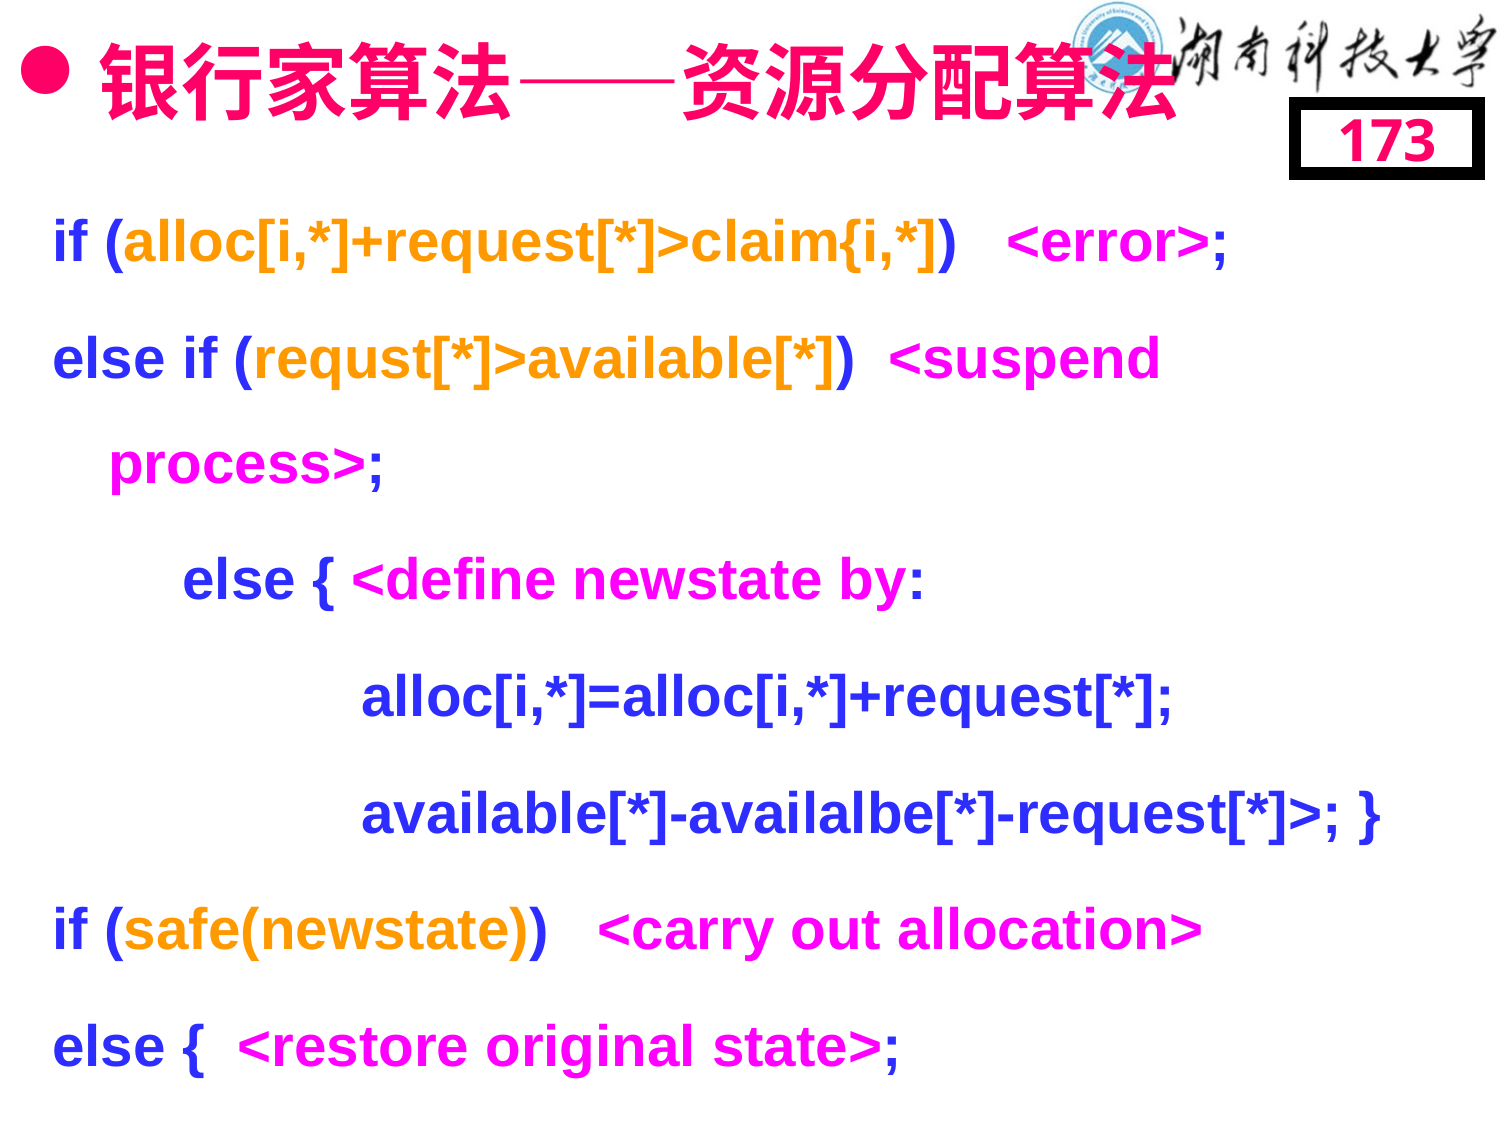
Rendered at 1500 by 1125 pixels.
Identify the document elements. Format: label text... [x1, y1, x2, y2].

text_box 173 [1295, 103, 1479, 174]
list if (alloc[i,*]+request[*]>claim{i,*]) <error>; else if (requst[*]>available[*]) <suspend process>; else { <define newstate by: alloc[i,*]=alloc[i,*]+request[*]; available[*]-availalbe[*]-request[*]>; } if (safe(newstate)) <carry out allocation> else { <restore original state>; <suspend process>; } [37, 160, 1463, 904]
picture [1351, 0, 1500, 97]
title 银行家算法——资源分配算法 [0, 0, 1351, 162]
